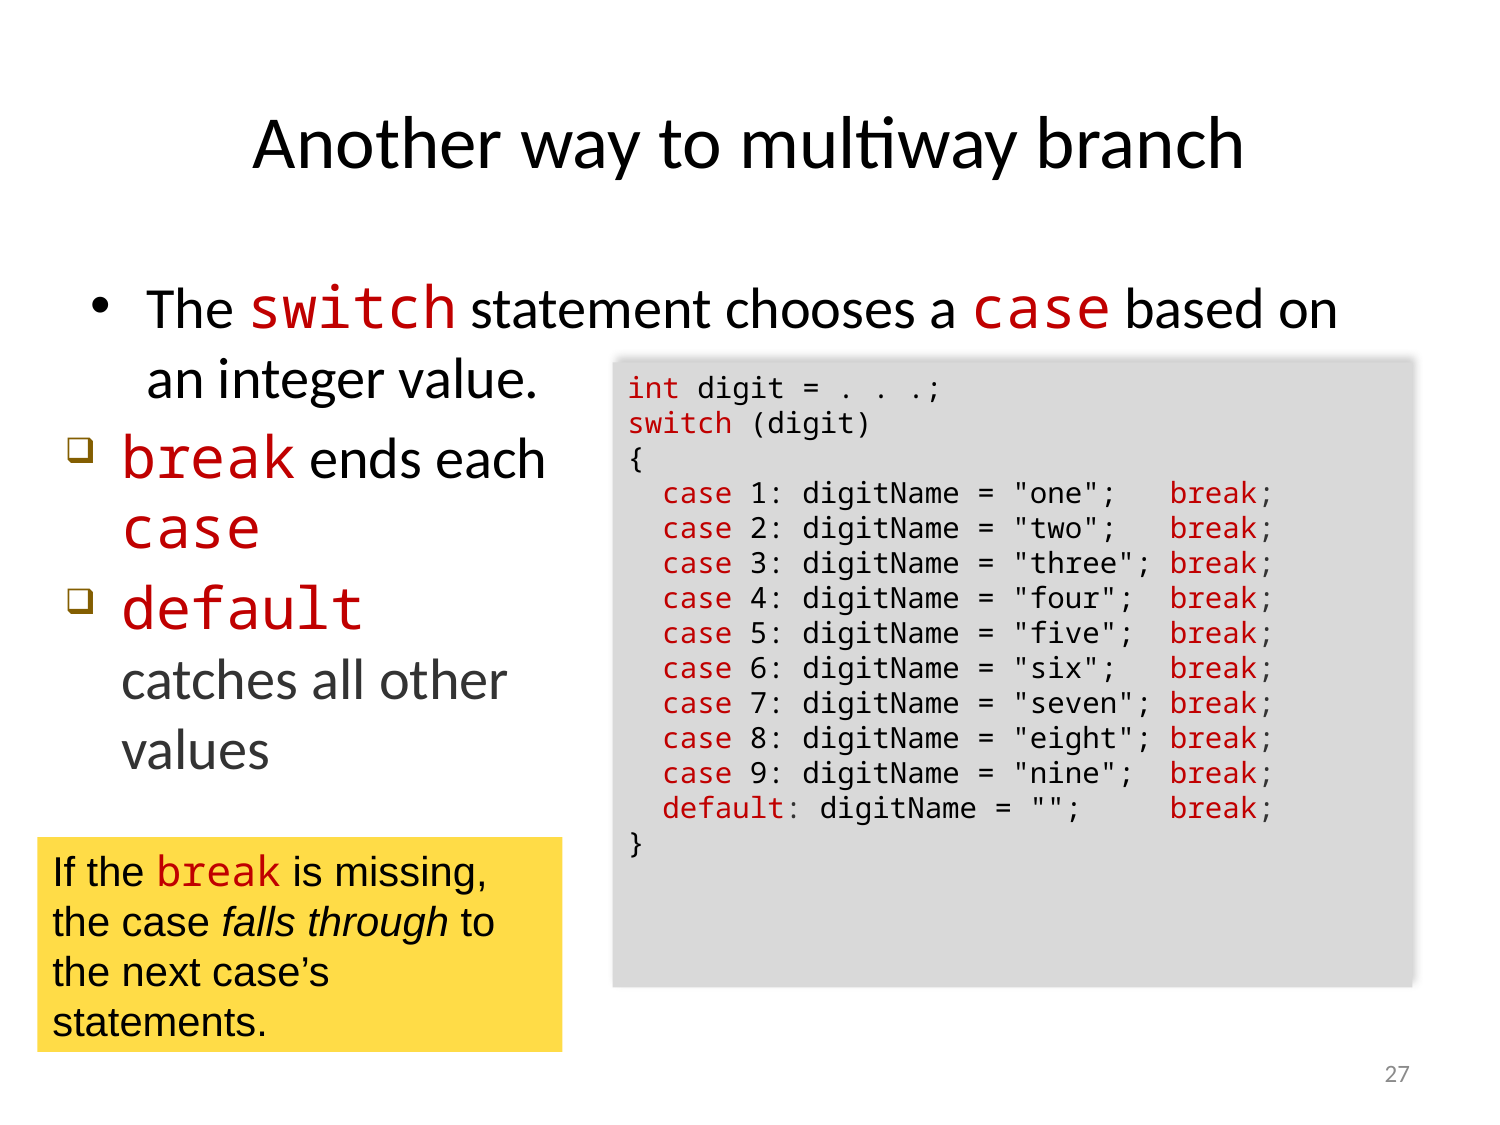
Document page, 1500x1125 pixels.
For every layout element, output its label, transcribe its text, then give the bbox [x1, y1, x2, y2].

text_box If the break is missing, the case falls through to the next case’s statements. [37, 837, 563, 1052]
slide_number 27 [1074, 1042, 1425, 1103]
list The switch statement chooses a case based on an integer value. [75, 262, 1425, 1005]
text_box int digit = . . .; switch (digit) { case 1: digitName = "one"; break; case 2: digitName = "two"; break; case 3: digitName = "three"; break; case 4: digitName = "four"; break; case 5: digitName = "five"; break; case 6: digitName = "six"; break; case 7: digitName = "seven"; break; case 8: digitName = "eight"; break; case 9: digitName = "nine"; break; default: digitName = ""; break; } [612, 362, 1413, 988]
title Another way to multiway branch [75, 45, 1425, 233]
text_box break ends each case default catches all other values [49, 412, 575, 538]
